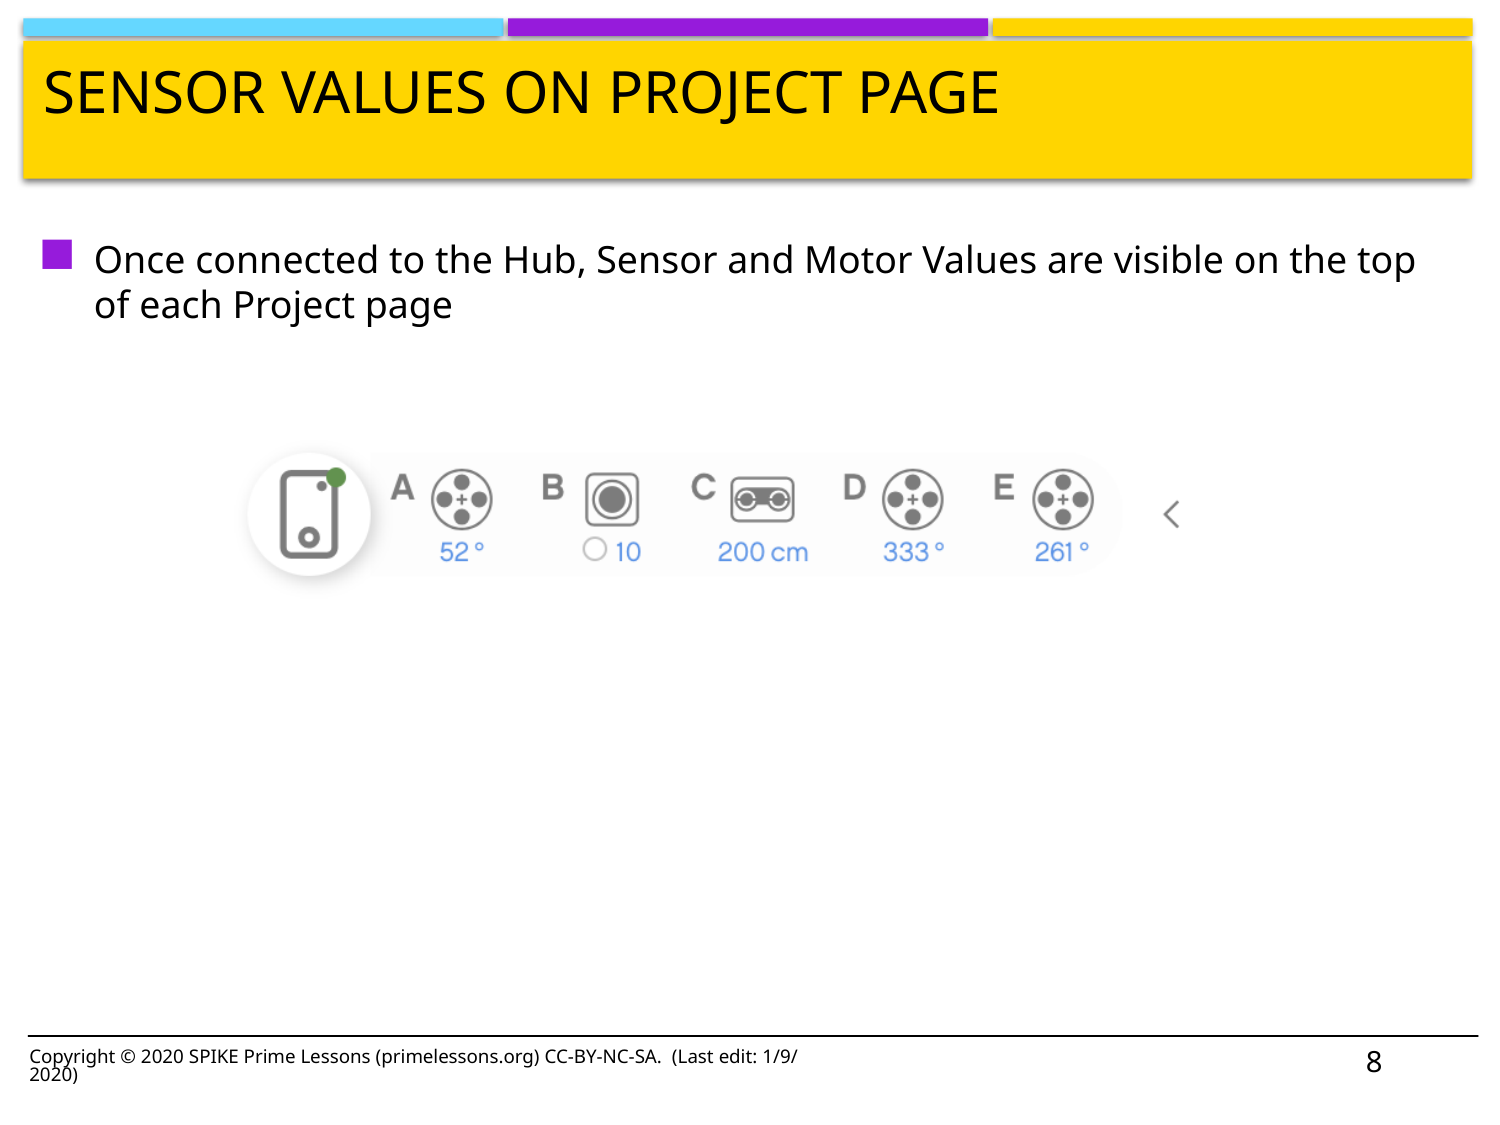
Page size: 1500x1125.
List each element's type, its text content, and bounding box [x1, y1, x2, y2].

picture [180, 424, 1235, 615]
slide_number 8 [1351, 1036, 1478, 1097]
text_box Once connected to the Hub, Sensor and Motor Values are visible on the top of each Project page [28, 228, 1458, 341]
footer Copyright © 2020 SPIKE Prime Lessons (primelessons.org) CC-BY-NC-SA. (Last edit: 1/9/2020) [14, 1036, 814, 1097]
title Sensor values on Project page [28, 48, 1464, 172]
